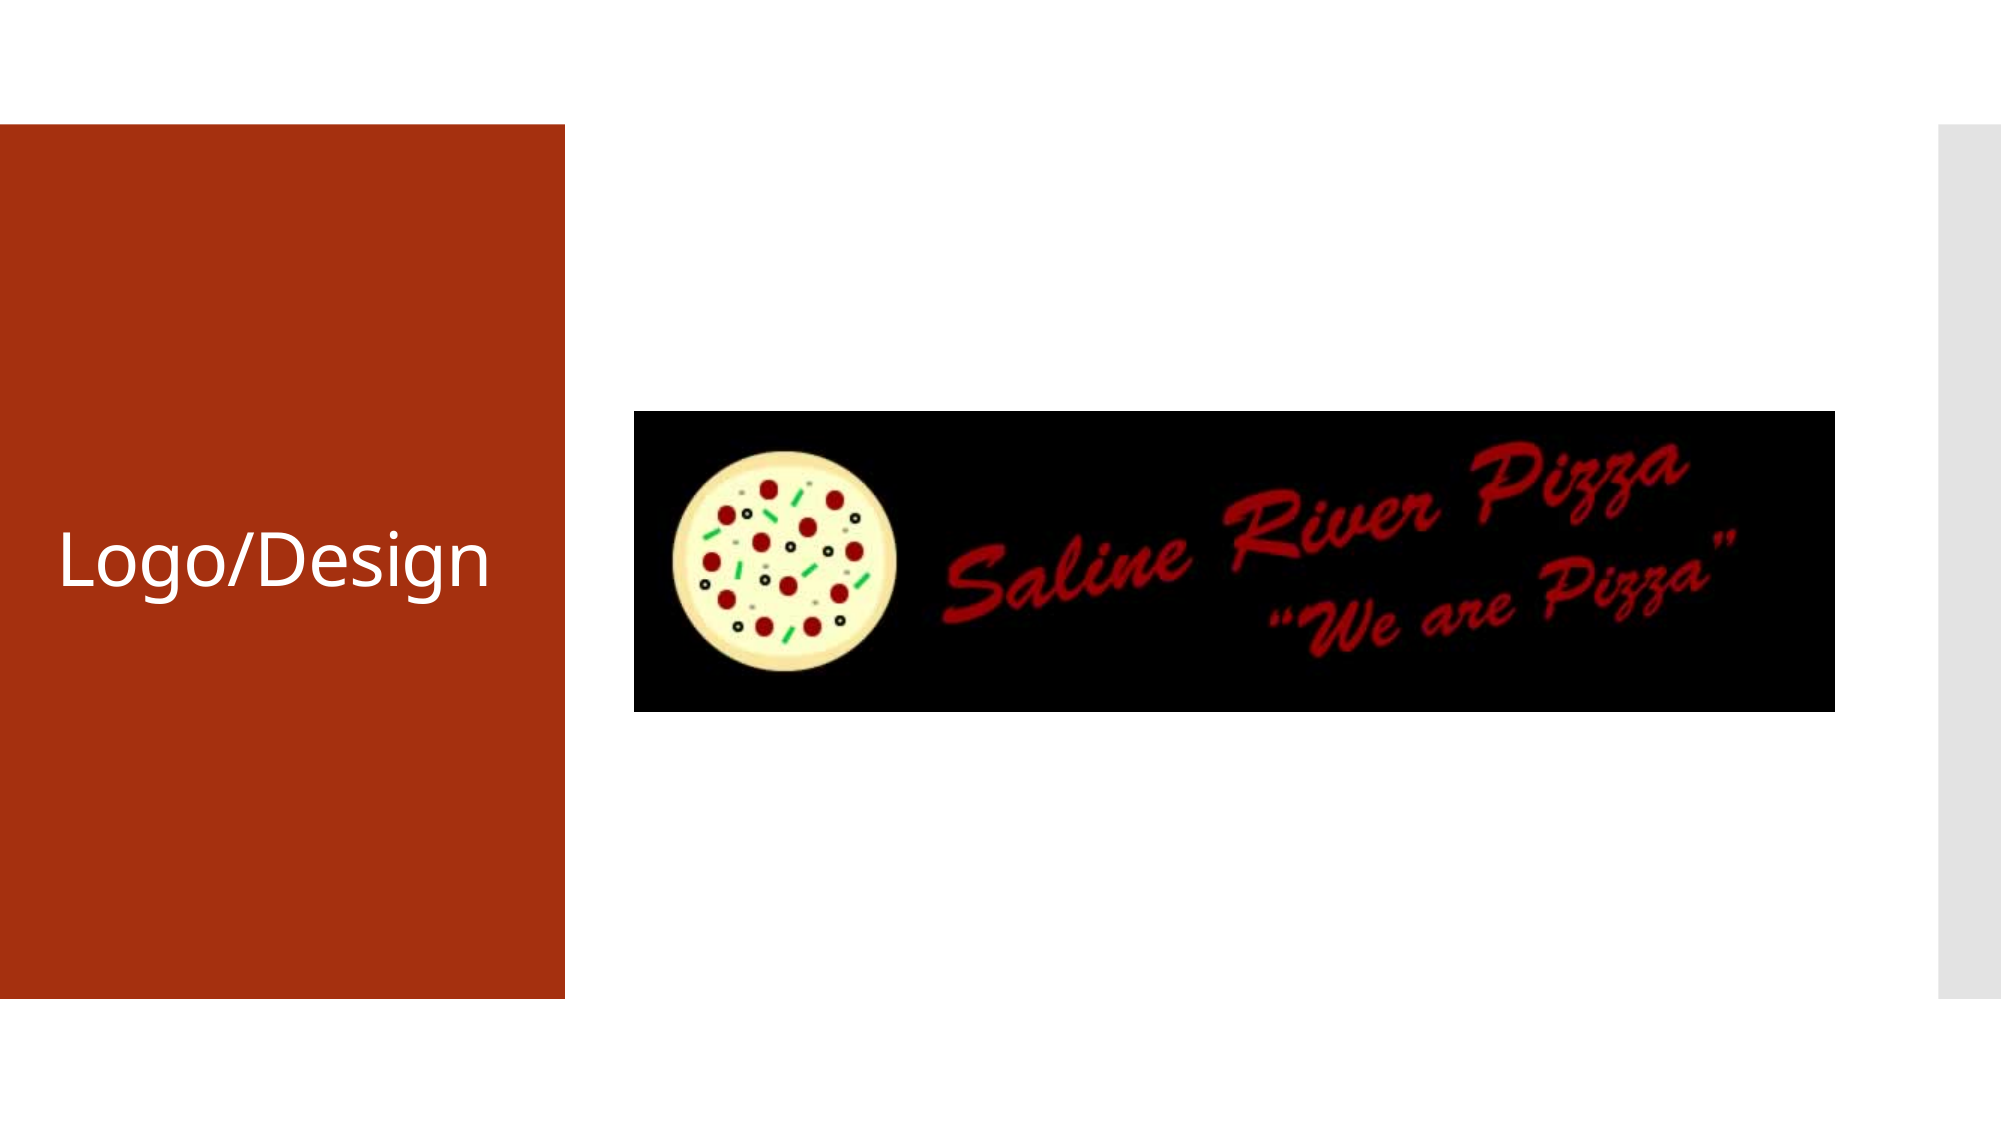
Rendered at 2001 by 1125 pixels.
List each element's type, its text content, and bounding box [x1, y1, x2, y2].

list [634, 411, 1835, 712]
title Logo/Design [41, 184, 525, 940]
